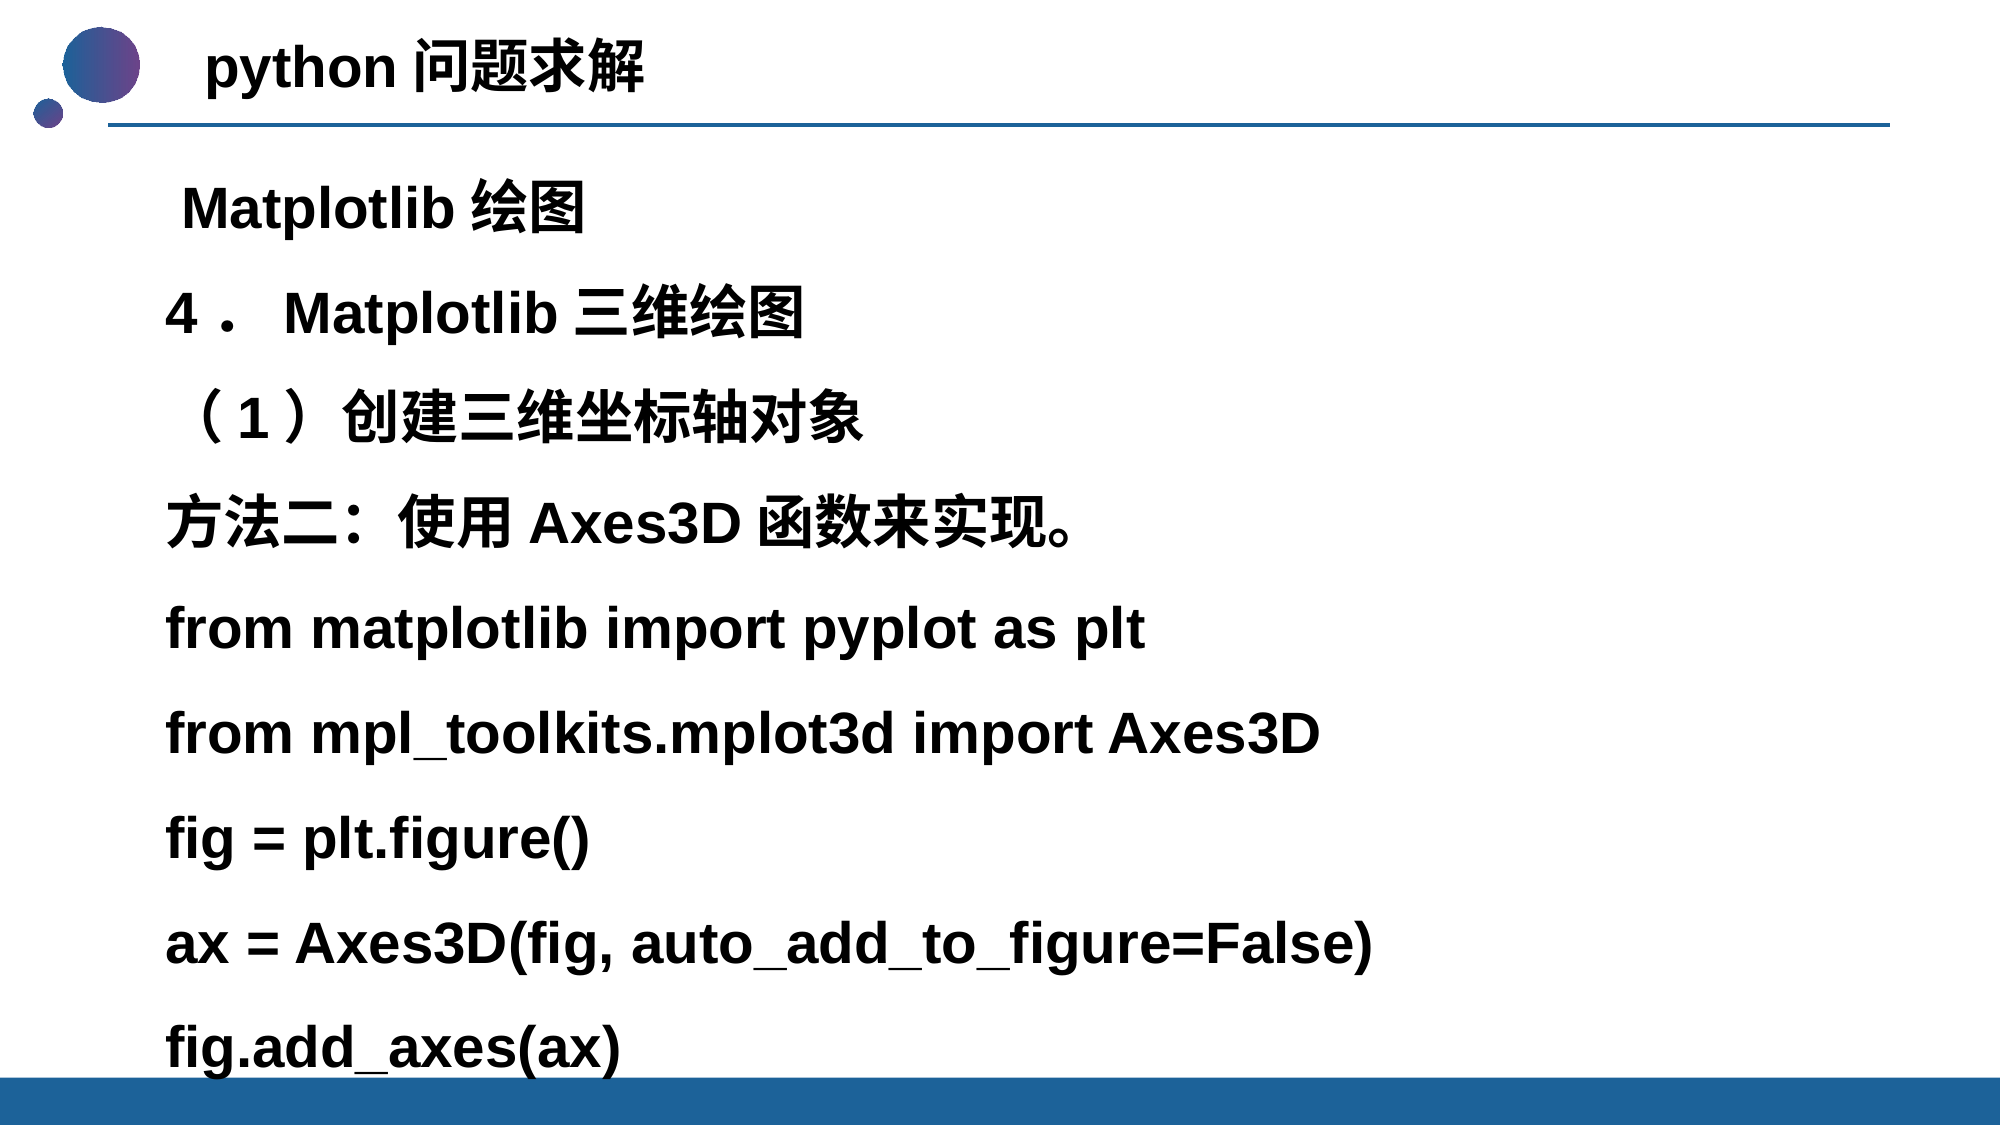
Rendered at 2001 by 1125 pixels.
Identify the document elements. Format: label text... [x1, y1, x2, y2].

text_box Matplotlib绘图 4．Matplotlib三维绘图 （1）创建三维坐标轴对象 方法二：使用Axes3D函数来实现。 from matplotlib import pyplot as plt from mpl_toolkits.mplot3d import Axes3D fig = plt.figure() ax = Axes3D(fig, auto_add_to_figure=False) fig.add_axes(ax) [150, 127, 1586, 1087]
text_box [0, 1077, 2000, 1125]
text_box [33, 26, 140, 128]
text_box python问题求解 [171, 16, 1211, 108]
